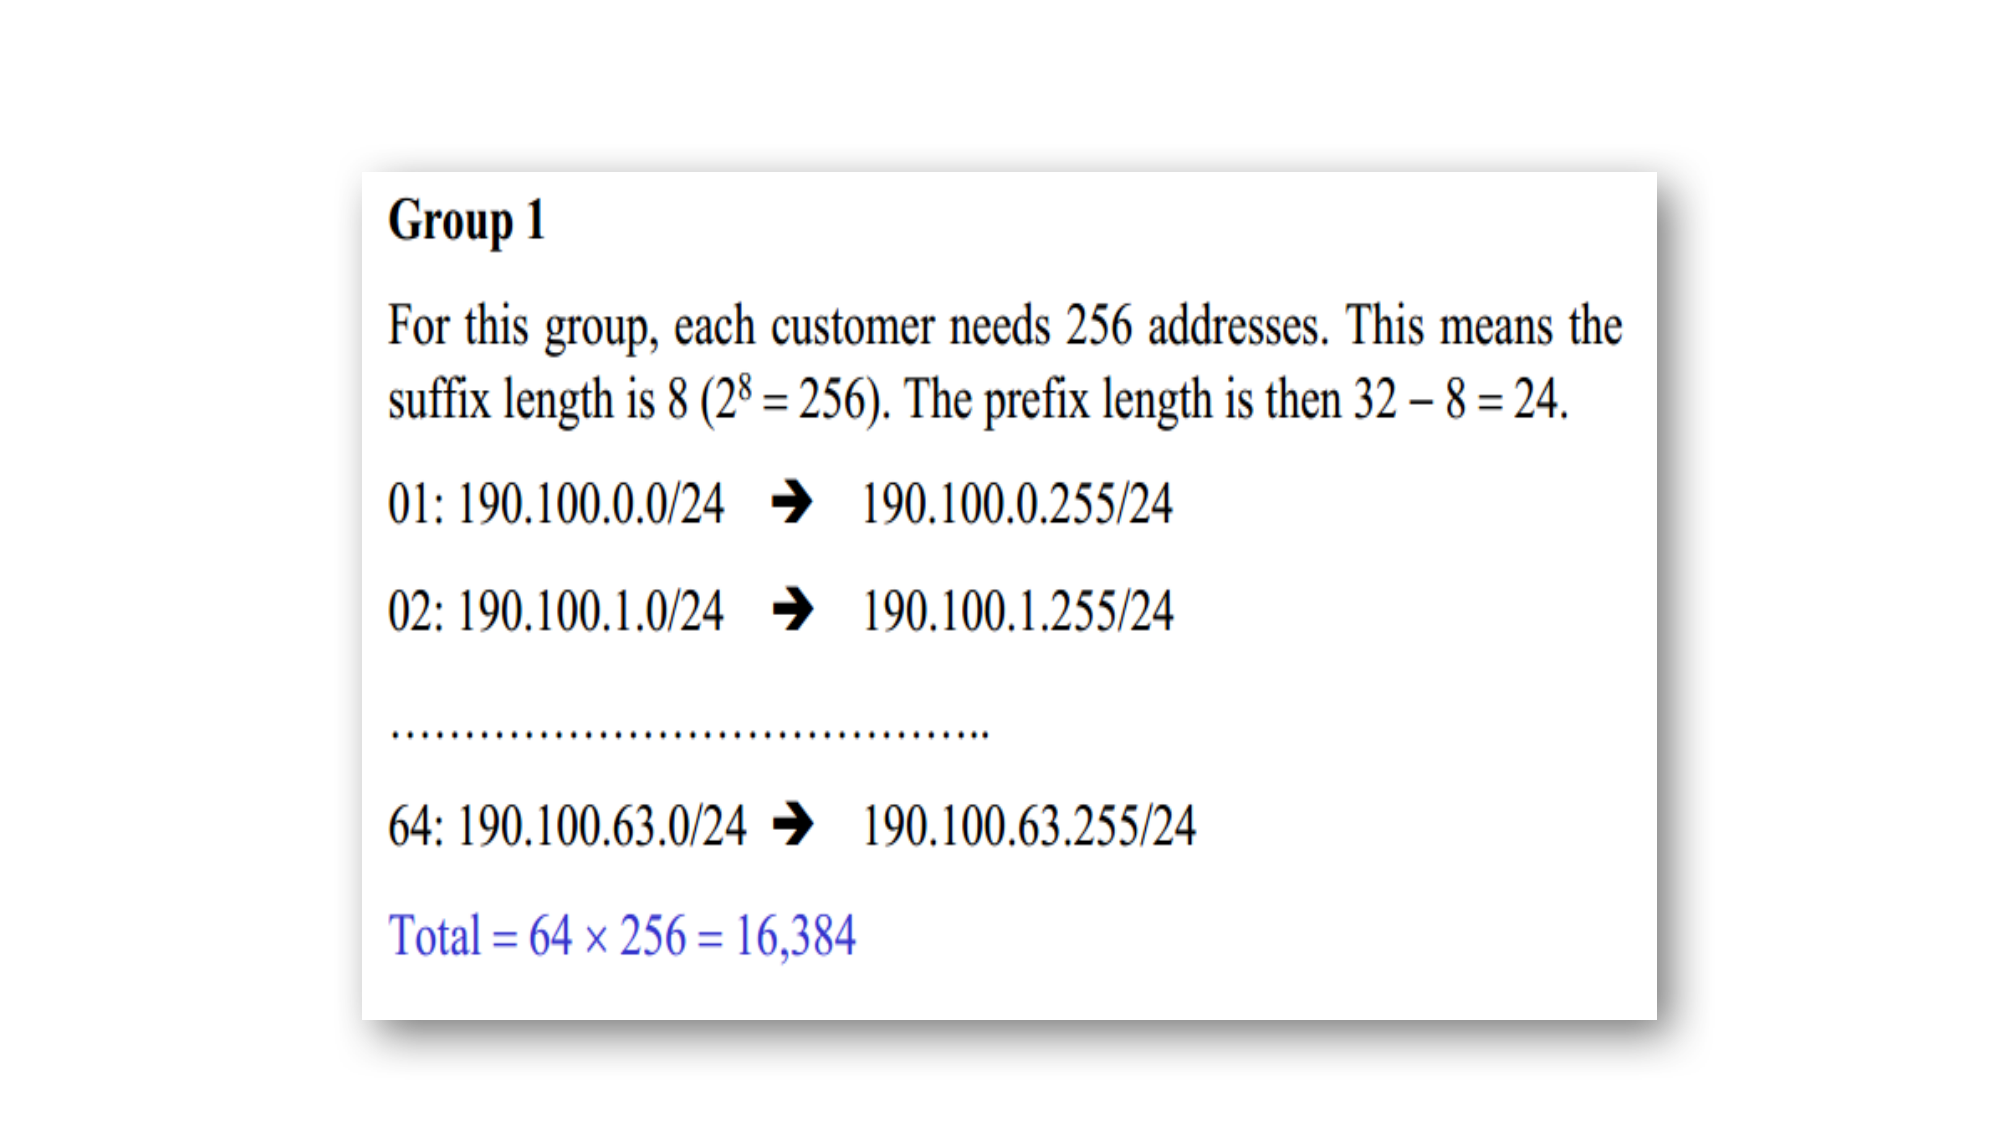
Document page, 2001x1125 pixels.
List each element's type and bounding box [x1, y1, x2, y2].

picture [362, 172, 1657, 1020]
